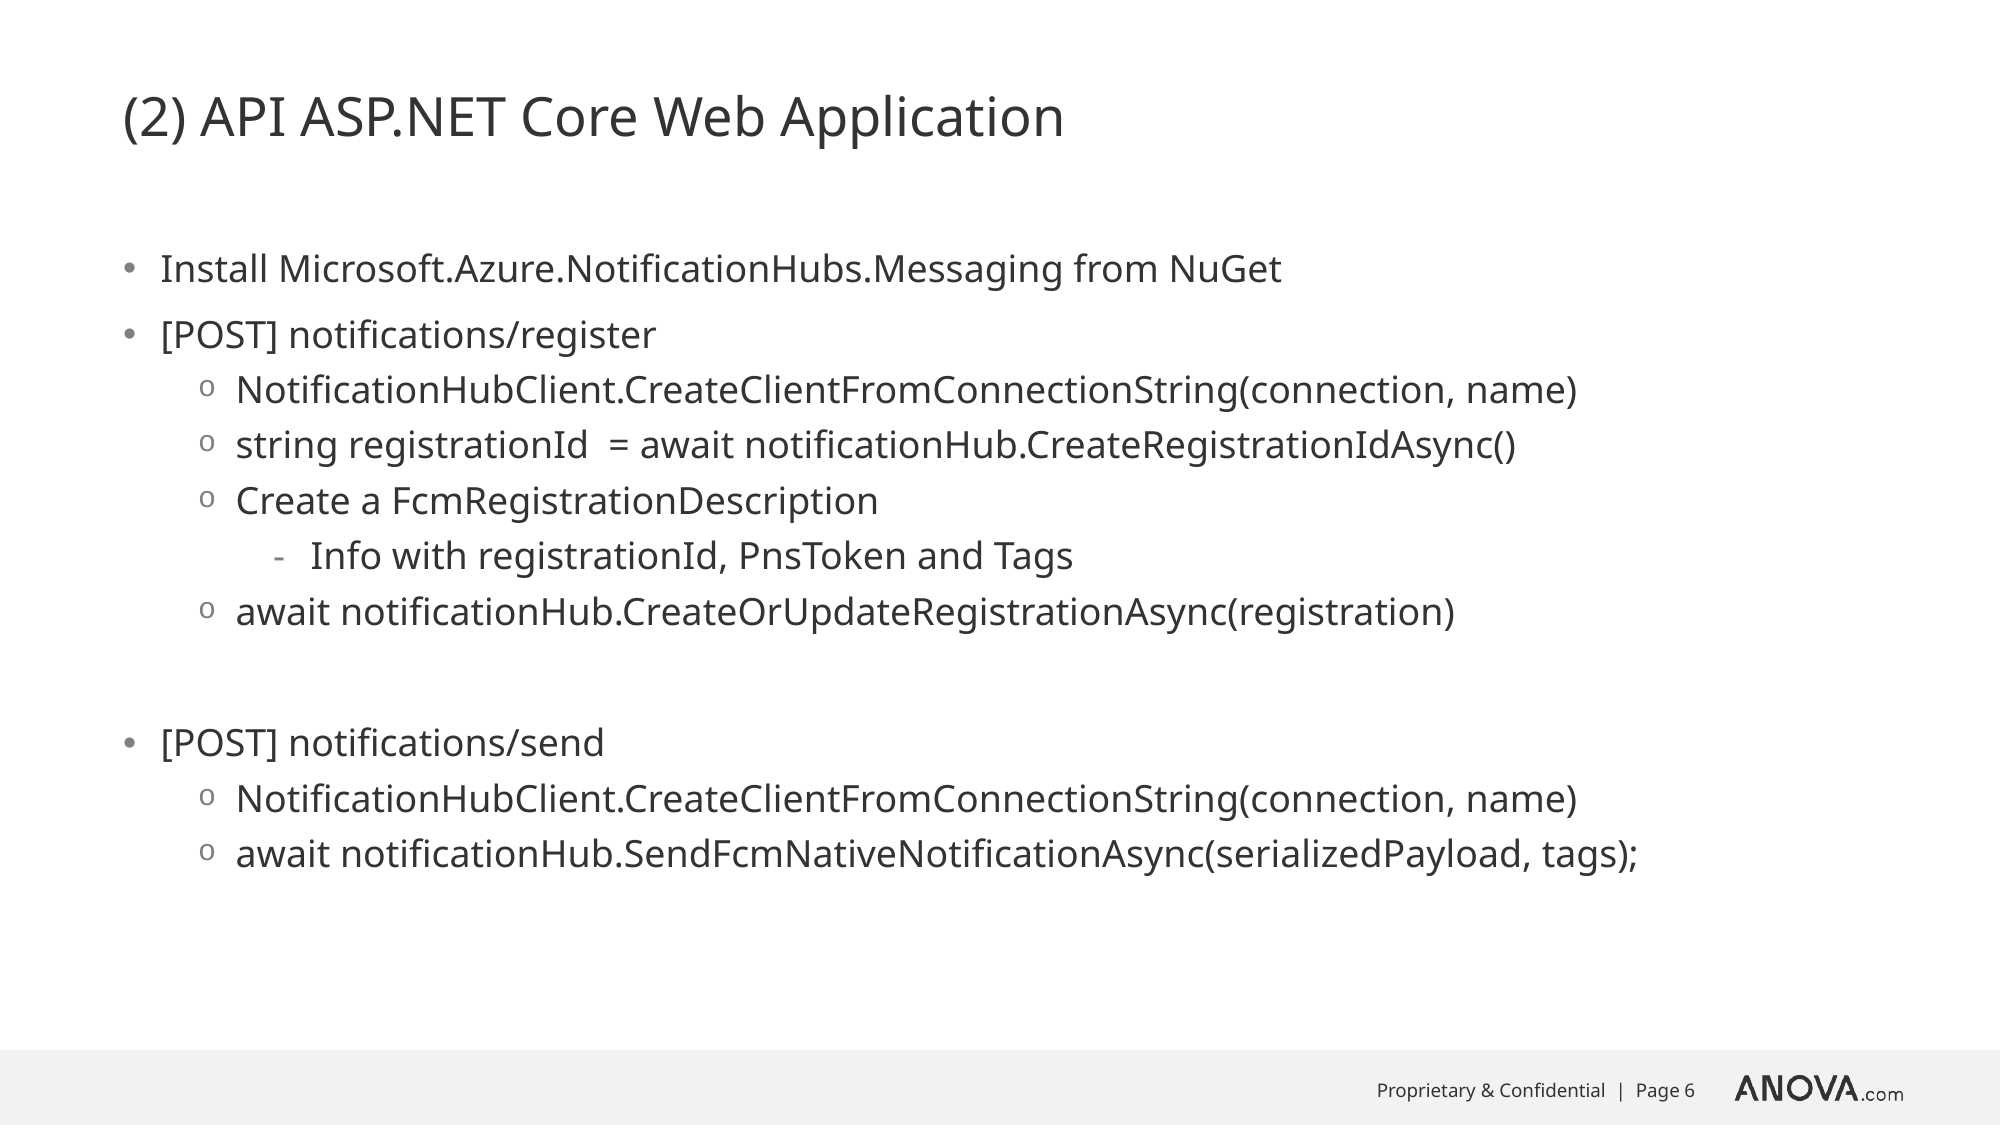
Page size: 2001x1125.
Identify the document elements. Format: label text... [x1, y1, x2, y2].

slide_number Proprietary & Confidential | Page 6 [752, 1057, 1711, 1125]
picture [1733, 1065, 1904, 1108]
list Install Microsoft.Azure.NotificationHubs.Messaging from NuGet [POST] notifications/register NotificationHubClient.CreateClientFromConnectionString(connection, name) string registrationId = await notificationHub.CreateRegistrationIdAsync() Create a FcmRegistrationDescription Info with registrationId, PnsToken and Tags await notificationHub.CreateOrUpdateRegistrationAsync(registration) [POST] notifications/send NotificationHubClient.CreateClientFromConnectionString(connection, name) await notificationHub.SendFcmNativeNotificationAsync(serializedPayload, tags); [108, 237, 1886, 1003]
title (2) API ASP.NET Core Web Application [108, 82, 1886, 233]
